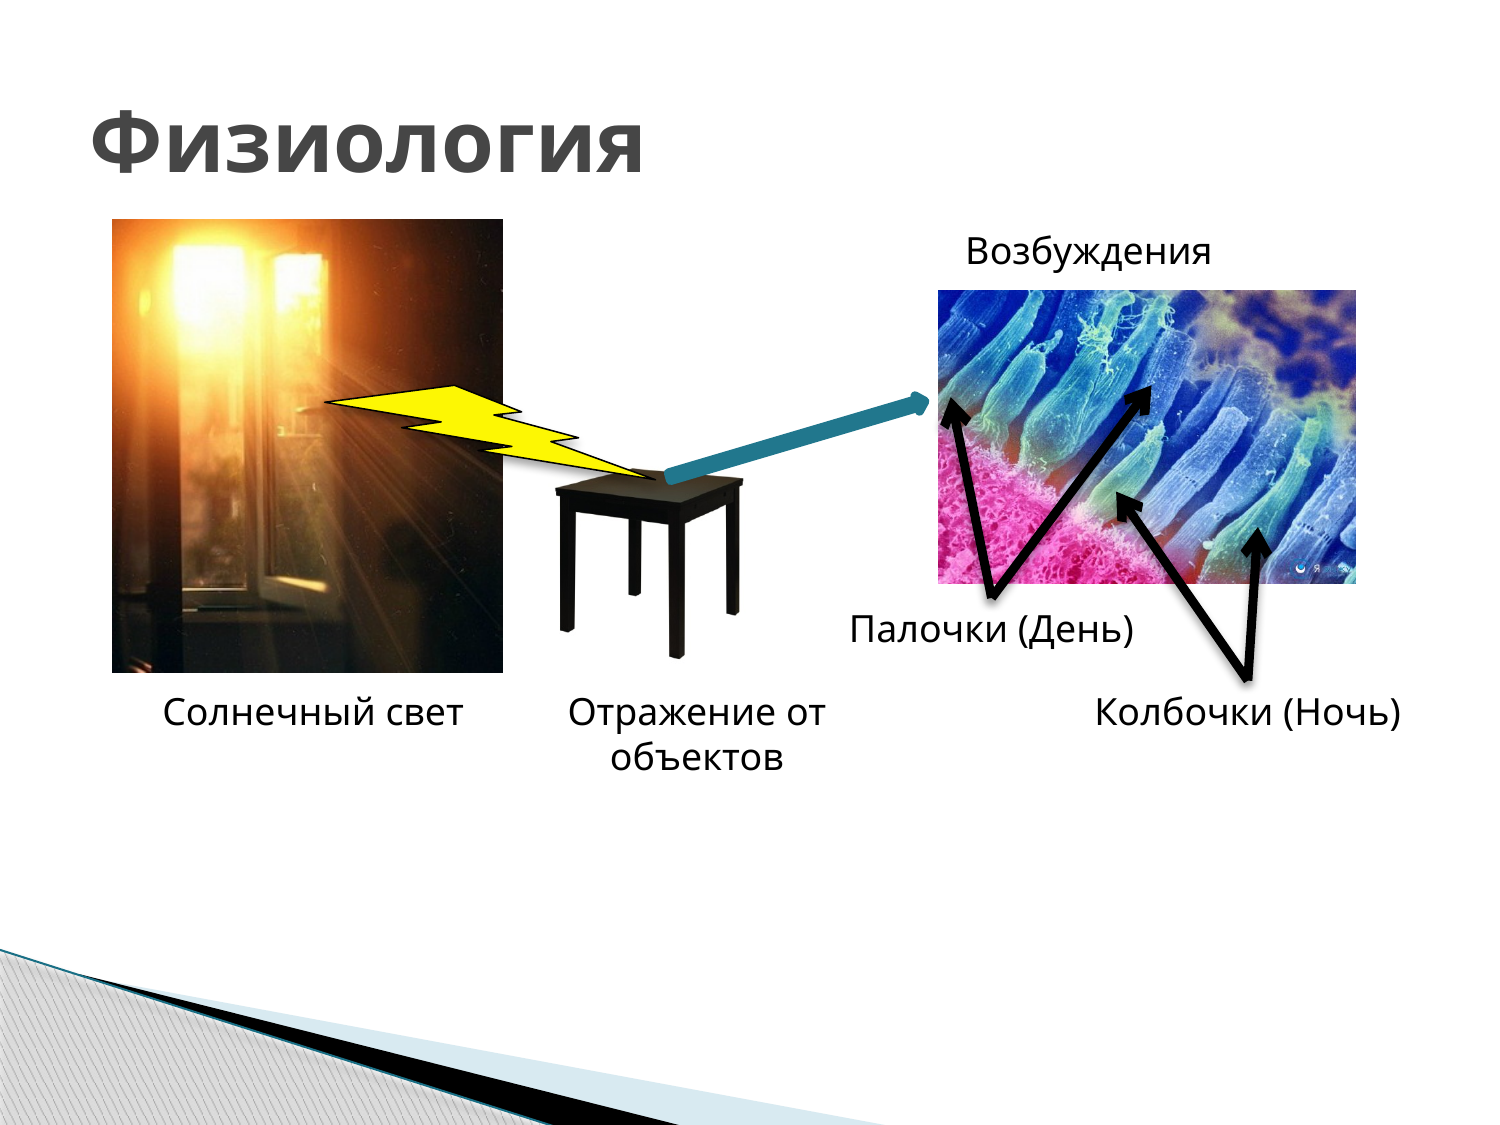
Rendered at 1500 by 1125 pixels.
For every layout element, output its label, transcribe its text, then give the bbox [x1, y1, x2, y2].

text_box Отражение от объектов [525, 680, 869, 786]
text_box [750, 391, 930, 457]
text_box Палочки (День) [834, 597, 1110, 658]
text_box Возбуждения [950, 219, 1228, 280]
text_box [509, 418, 580, 460]
text_box Солнечный свет [147, 685, 491, 741]
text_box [1115, 491, 1249, 681]
picture [938, 290, 1356, 585]
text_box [991, 385, 1152, 599]
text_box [1255, 526, 1259, 681]
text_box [950, 396, 985, 599]
picture [537, 444, 763, 674]
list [111, 219, 503, 673]
title Физиология [75, 45, 1425, 233]
text_box [509, 406, 523, 415]
text_box Колбочки (Ночь) [1079, 680, 1416, 741]
